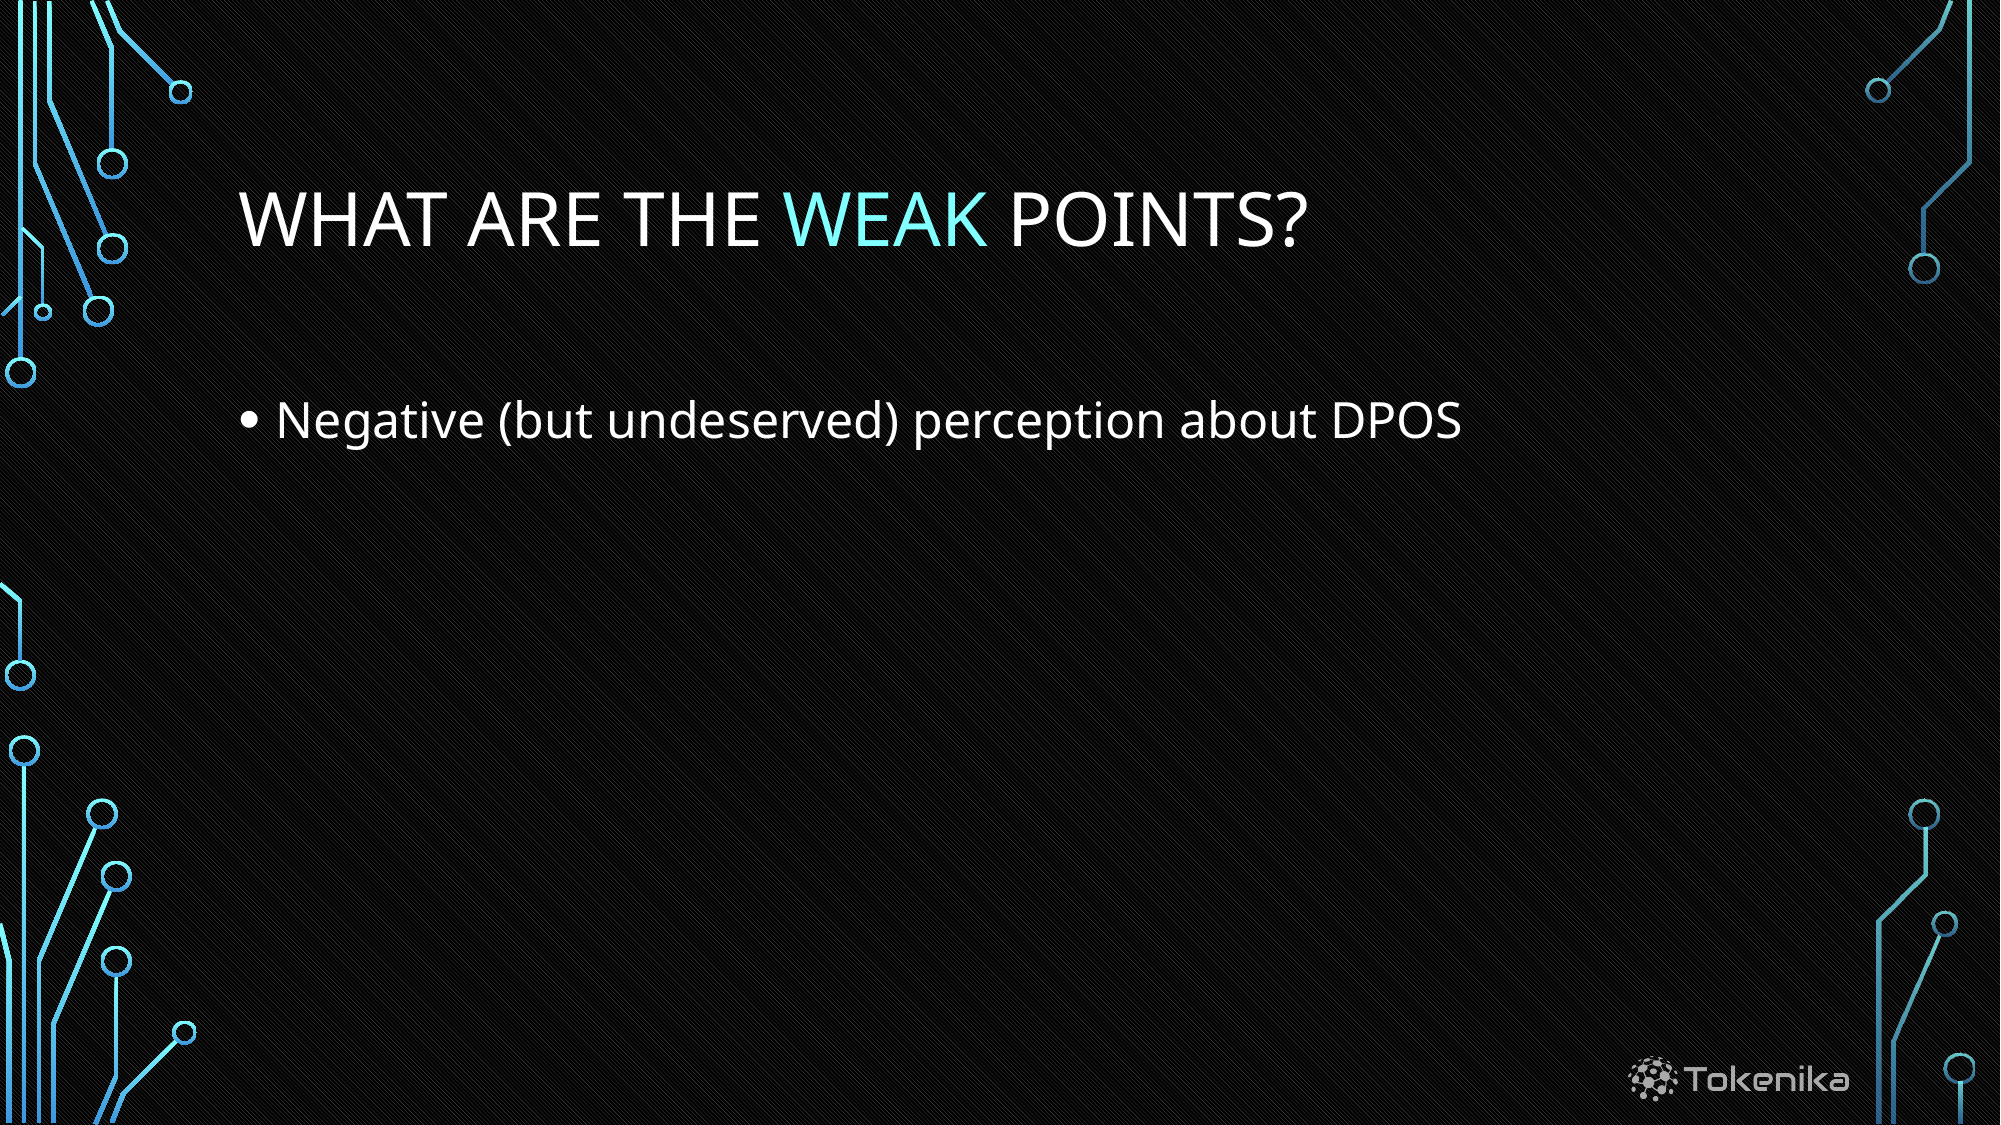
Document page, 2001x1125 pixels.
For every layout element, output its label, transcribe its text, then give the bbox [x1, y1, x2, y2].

picture [1628, 1056, 1849, 1103]
list Negative (but undeserved) perception about DPOS [223, 369, 1849, 950]
title What are the weak points? [223, 101, 1849, 344]
